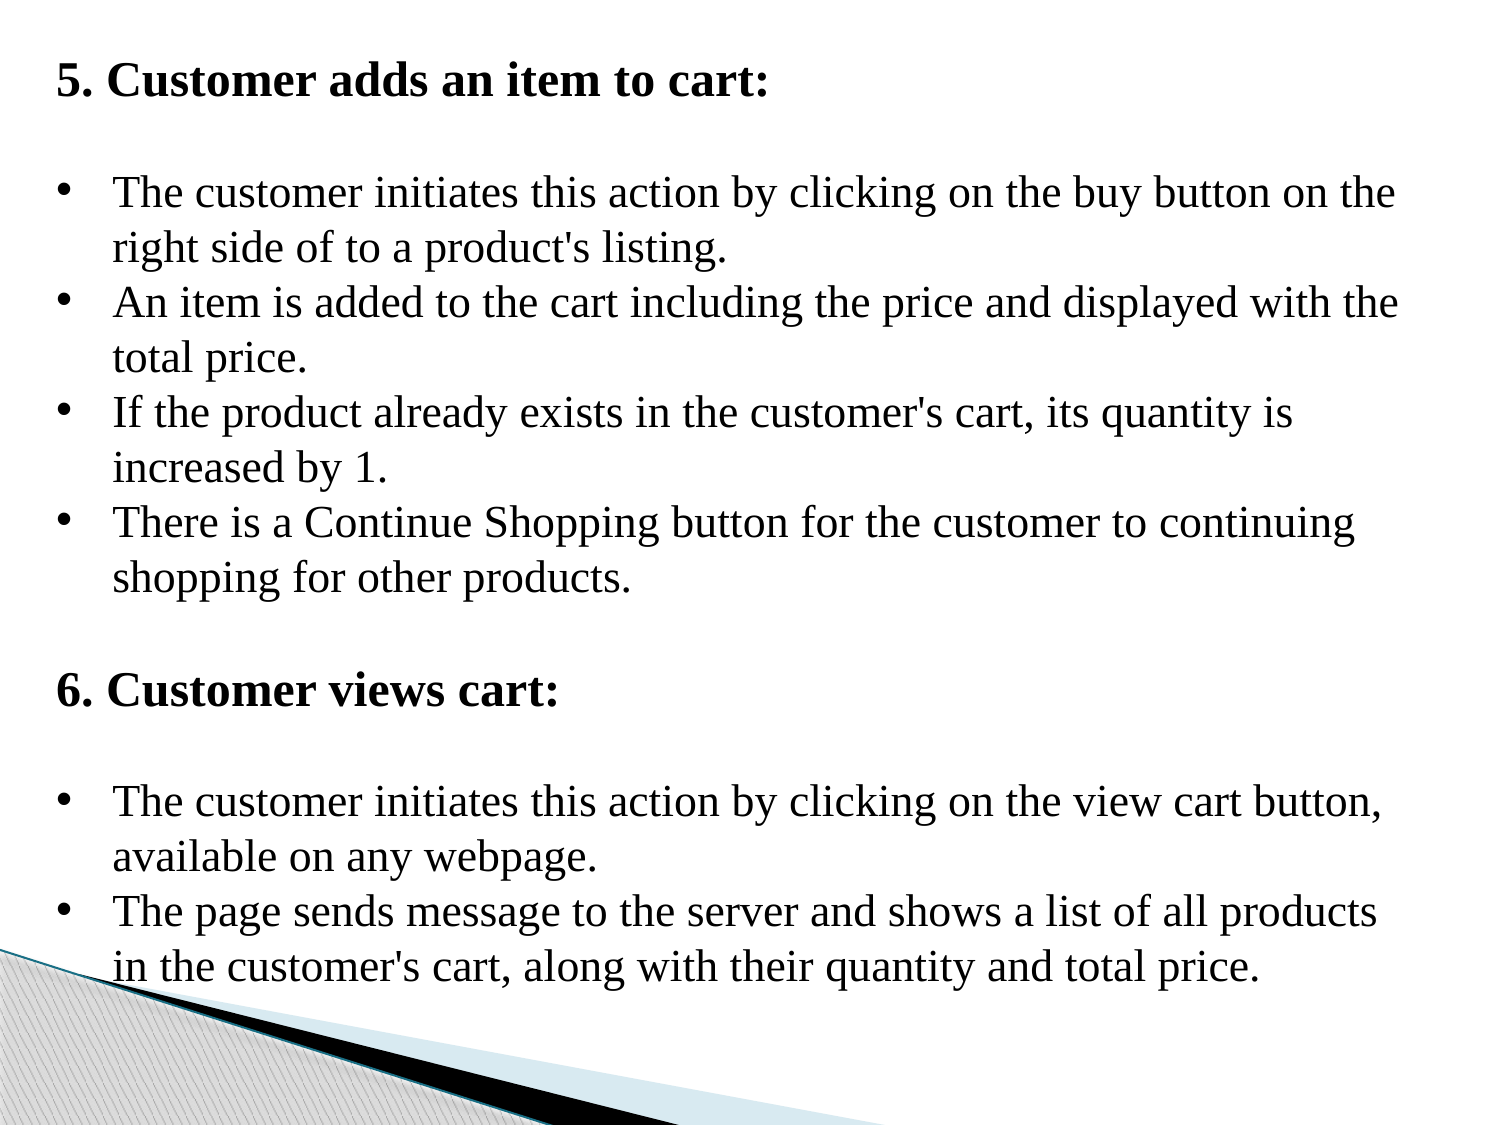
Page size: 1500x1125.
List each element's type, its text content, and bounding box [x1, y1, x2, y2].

text_box 5. Customer adds an item to cart: The customer initiates this action by clicking on the buy button on the right side of to a product's listing. An item is added to the cart including the price and displayed with the total price. If the product already exists in the customer's cart, its quantity is increased by 1. There is a Continue Shopping button for the customer to continuing shopping for other products. 6. Customer views cart: The customer initiates this action by clicking on the view cart button, available on any webpage. The page sends message to the server and shows a list of all products in the customer's cart, along with their quantity and total price. [41, 38, 1424, 1109]
